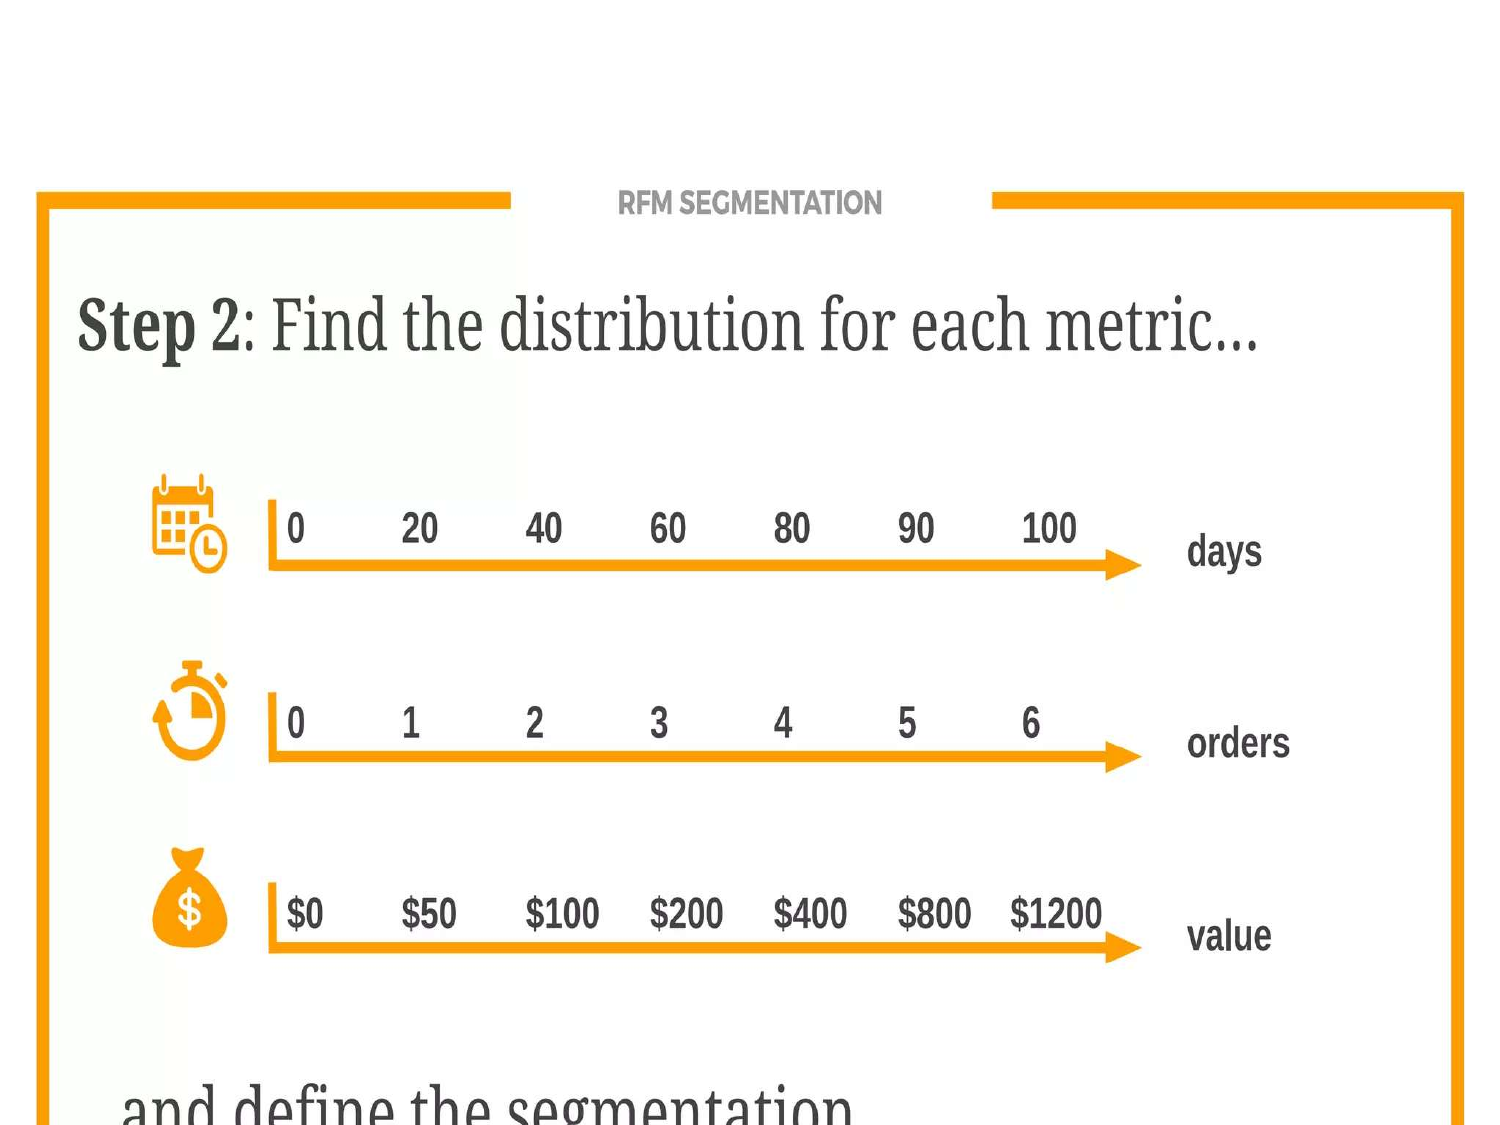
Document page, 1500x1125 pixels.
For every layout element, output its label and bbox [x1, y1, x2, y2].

picture [0, 140, 1500, 1125]
